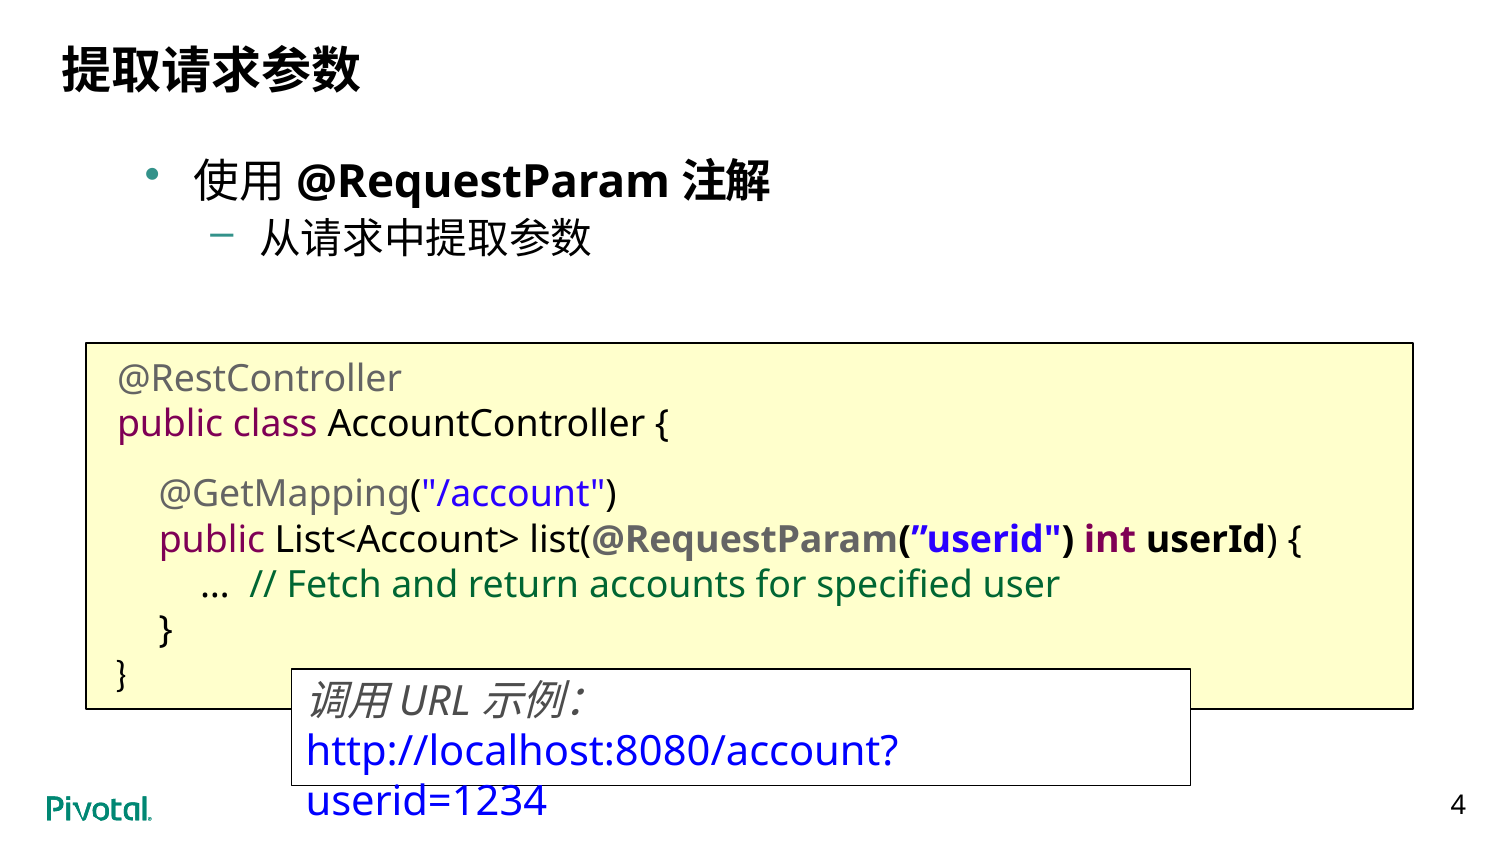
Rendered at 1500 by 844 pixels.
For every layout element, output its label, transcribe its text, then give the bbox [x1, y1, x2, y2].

text_box 提取请求参数 [47, 31, 875, 106]
slide_number 4 [1444, 792, 1484, 844]
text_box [290, 667, 1192, 787]
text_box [85, 342, 1415, 711]
text_box 使用@RequestParam注解 从请求中提取参数 [110, 145, 1260, 262]
text_box http://localhost:8080/account?userid=1234 [303, 795, 1092, 824]
